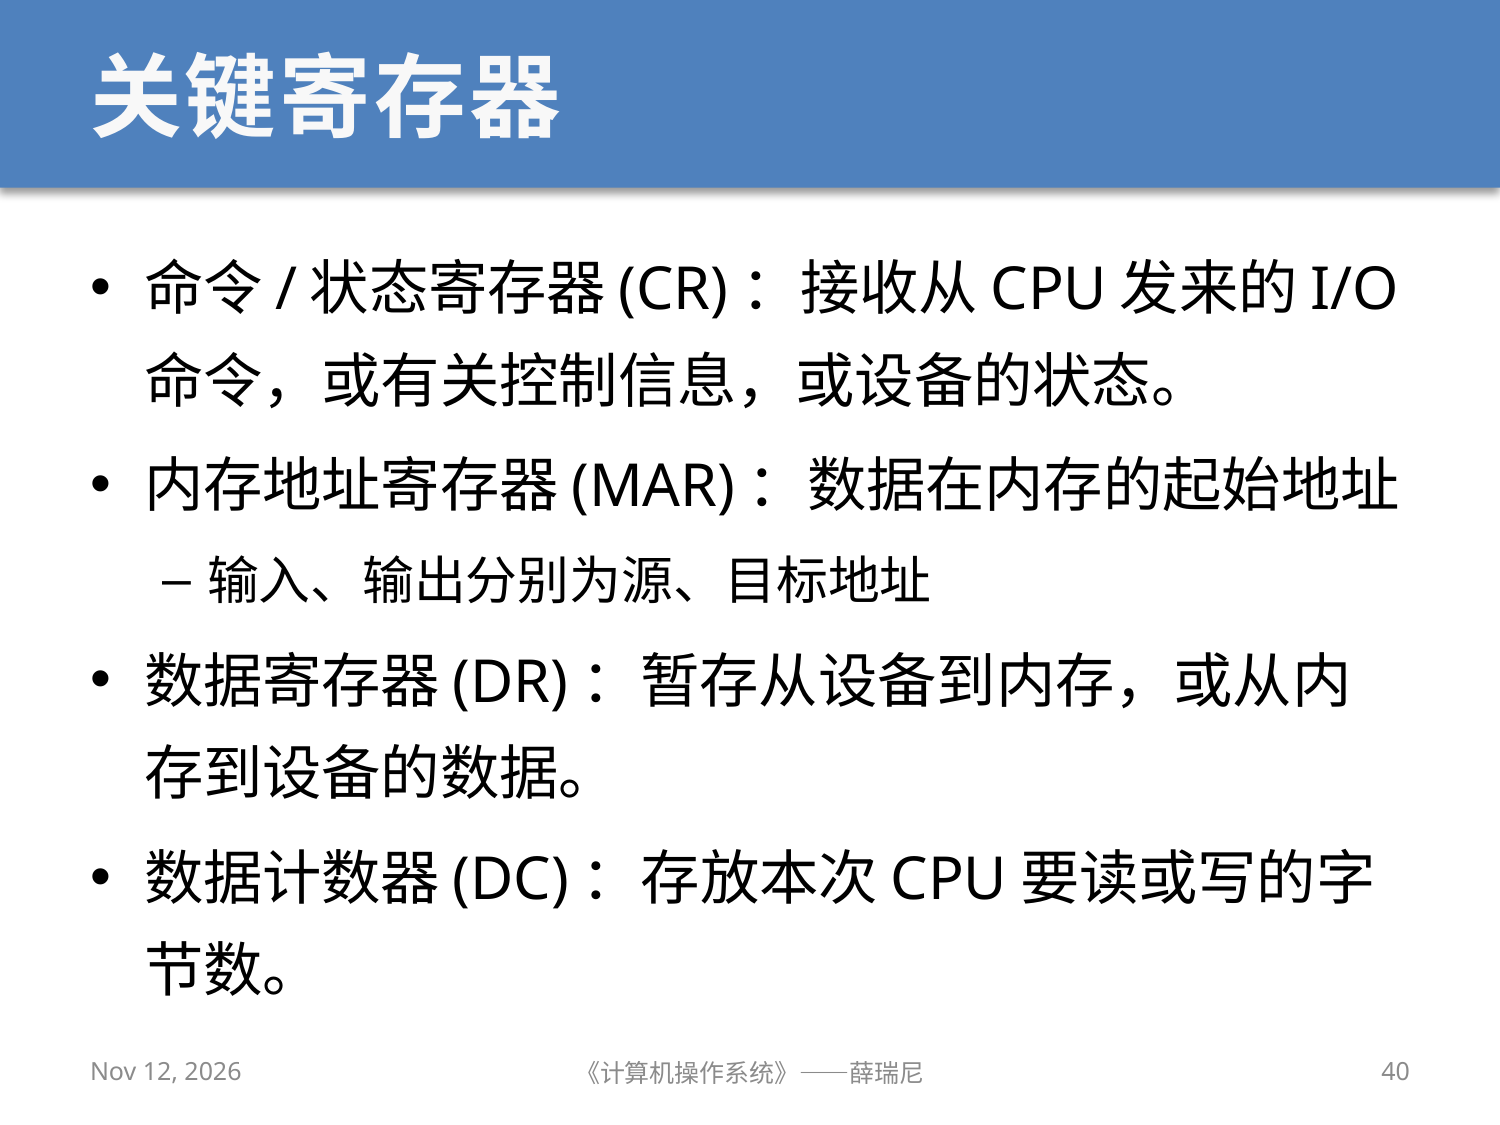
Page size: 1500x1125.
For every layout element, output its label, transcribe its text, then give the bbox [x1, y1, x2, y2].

footer 《计算机操作系统》——薛瑞尼 [512, 1042, 988, 1103]
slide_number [75, 1042, 425, 1103]
list 命令/状态寄存器(CR)：接收从CPU发来的I/O命令，或有关控制信息，或设备的状态。 内存地址寄存器(MAR)：数据在内存的起始地址 输入、输出分别为源、目标地址 数据寄存器(DR)：暂存从设备到内存，或从内存到设备的数据。 数据计数器(DC)：存放本次CPU要读或写的字节数。 [75, 221, 1425, 1021]
title 关键寄存器 [75, 0, 1425, 188]
slide_number 40 [1074, 1042, 1425, 1103]
